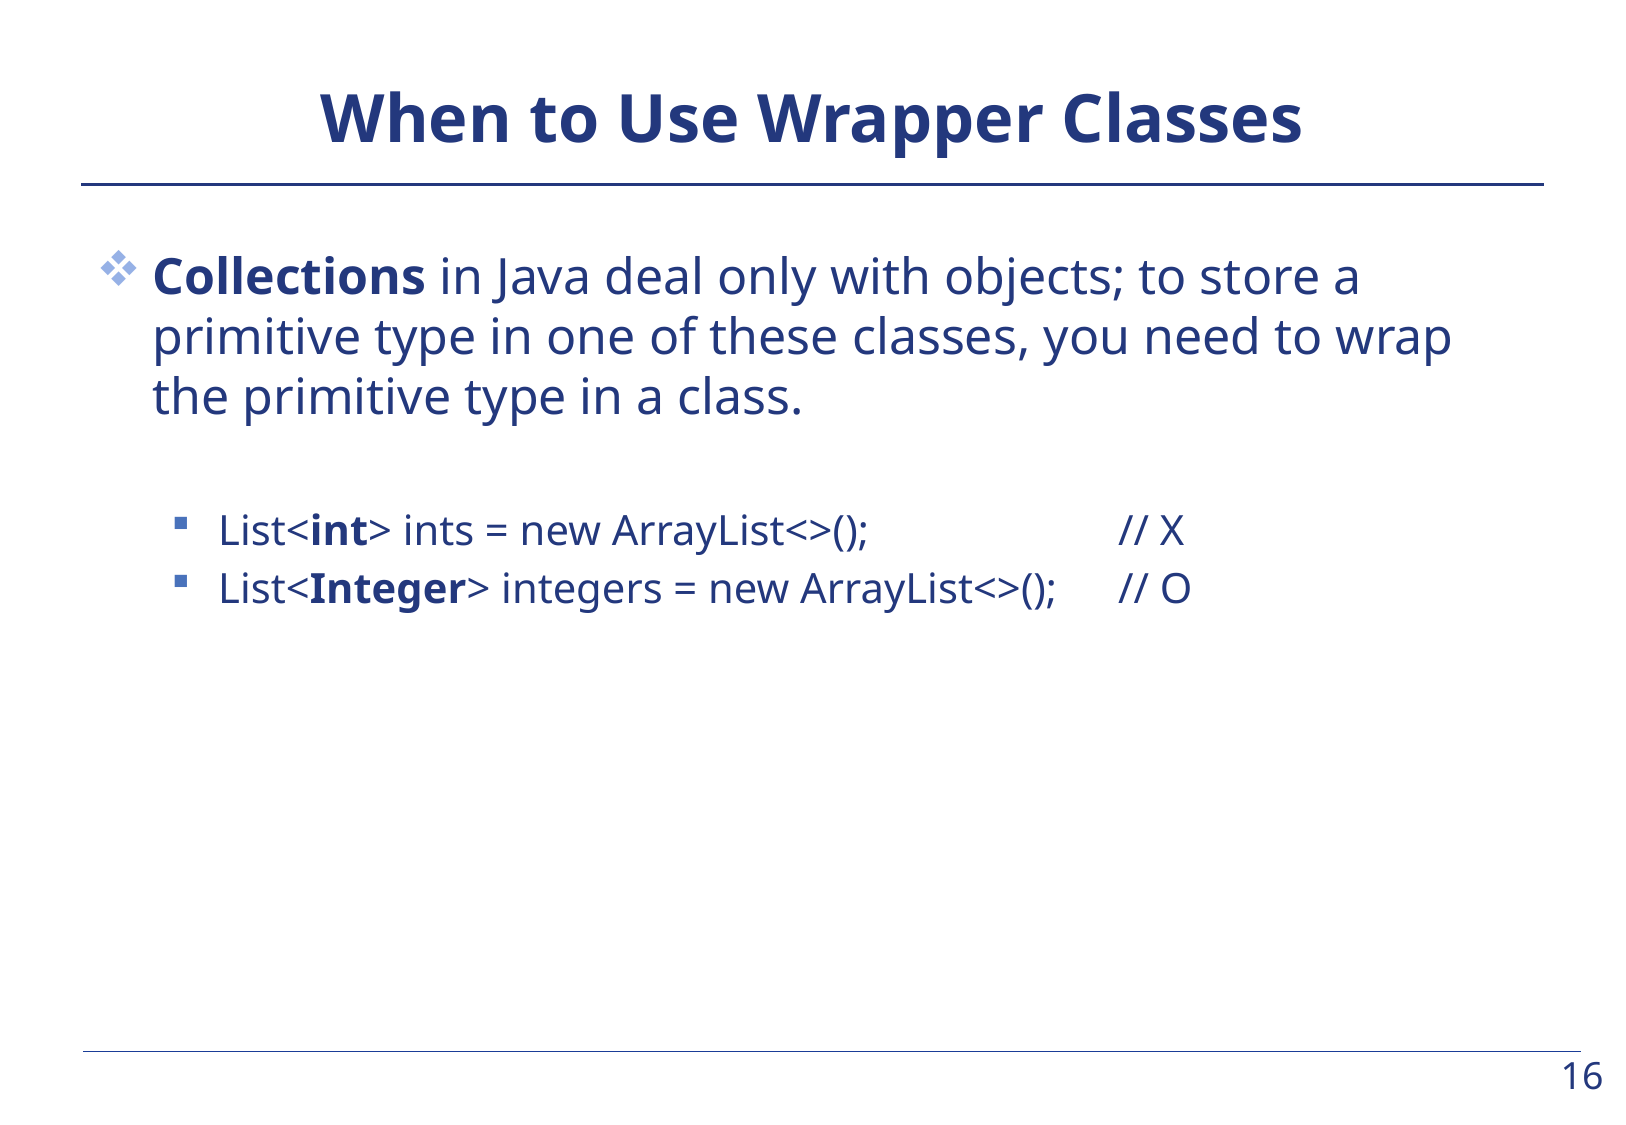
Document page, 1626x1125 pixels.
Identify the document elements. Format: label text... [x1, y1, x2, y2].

title When to Use Wrapper Classes [81, 52, 1544, 179]
list Collections in Java deal only with objects; to store a primitive type in one of these classes, you need to wrap the primitive type in a class. List<int> ints = new ArrayList<>(); // X List<Integer> integers = new ArrayList<>(); // O [81, 237, 1544, 1038]
